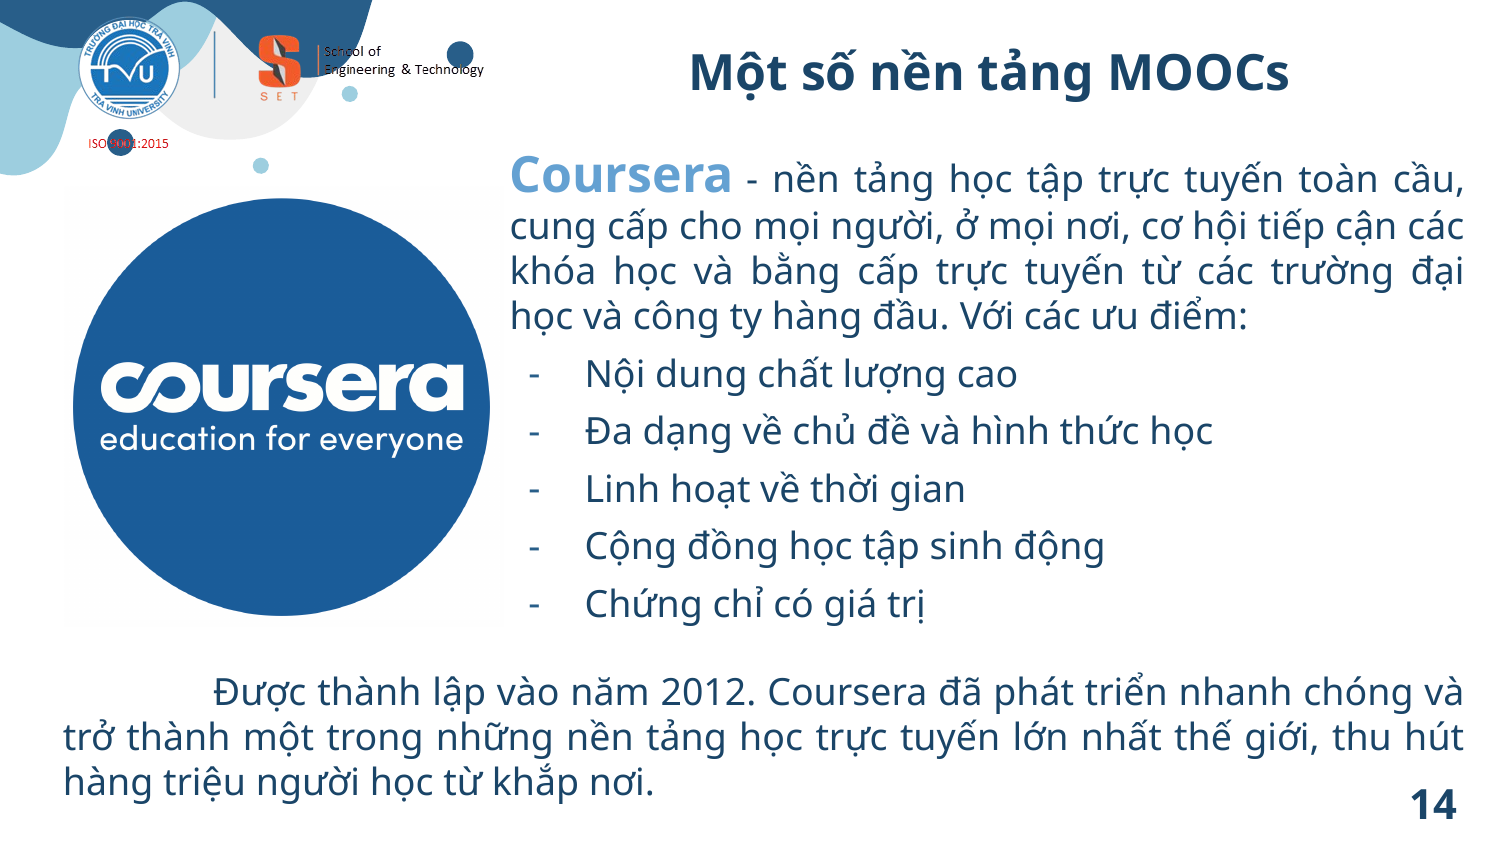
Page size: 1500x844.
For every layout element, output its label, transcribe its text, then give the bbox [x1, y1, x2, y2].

picture [63, 186, 504, 627]
title Một số nền tảng MOOCs [499, 25, 1500, 120]
text_box Được thành lập vào năm 2012. Coursera đã phát triển nhanh chóng và trở thành một trong những nền tảng học trực tuyến lớn nhất thế giới, thu hút hàng triệu người học từ khắp nơi. [48, 653, 1481, 844]
text_box 14 [1394, 770, 1480, 835]
subtitle Coursera - nền tảng học tập trực tuyến toàn cầu, cung cấp cho mọi người, ở mọi nơi, cơ hội tiếp cận các khóa học và bằng cấp trực tuyến từ các trường đại học và công ty hàng đầu. Với các ưu điểm: Nội dung chất lượng cao Đa dạng về chủ đề và hình thức học Linh hoạt về thời gian Cộng đồng học tập sinh động Chứng chỉ có giá trị [494, 127, 1481, 427]
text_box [63, 1, 495, 160]
